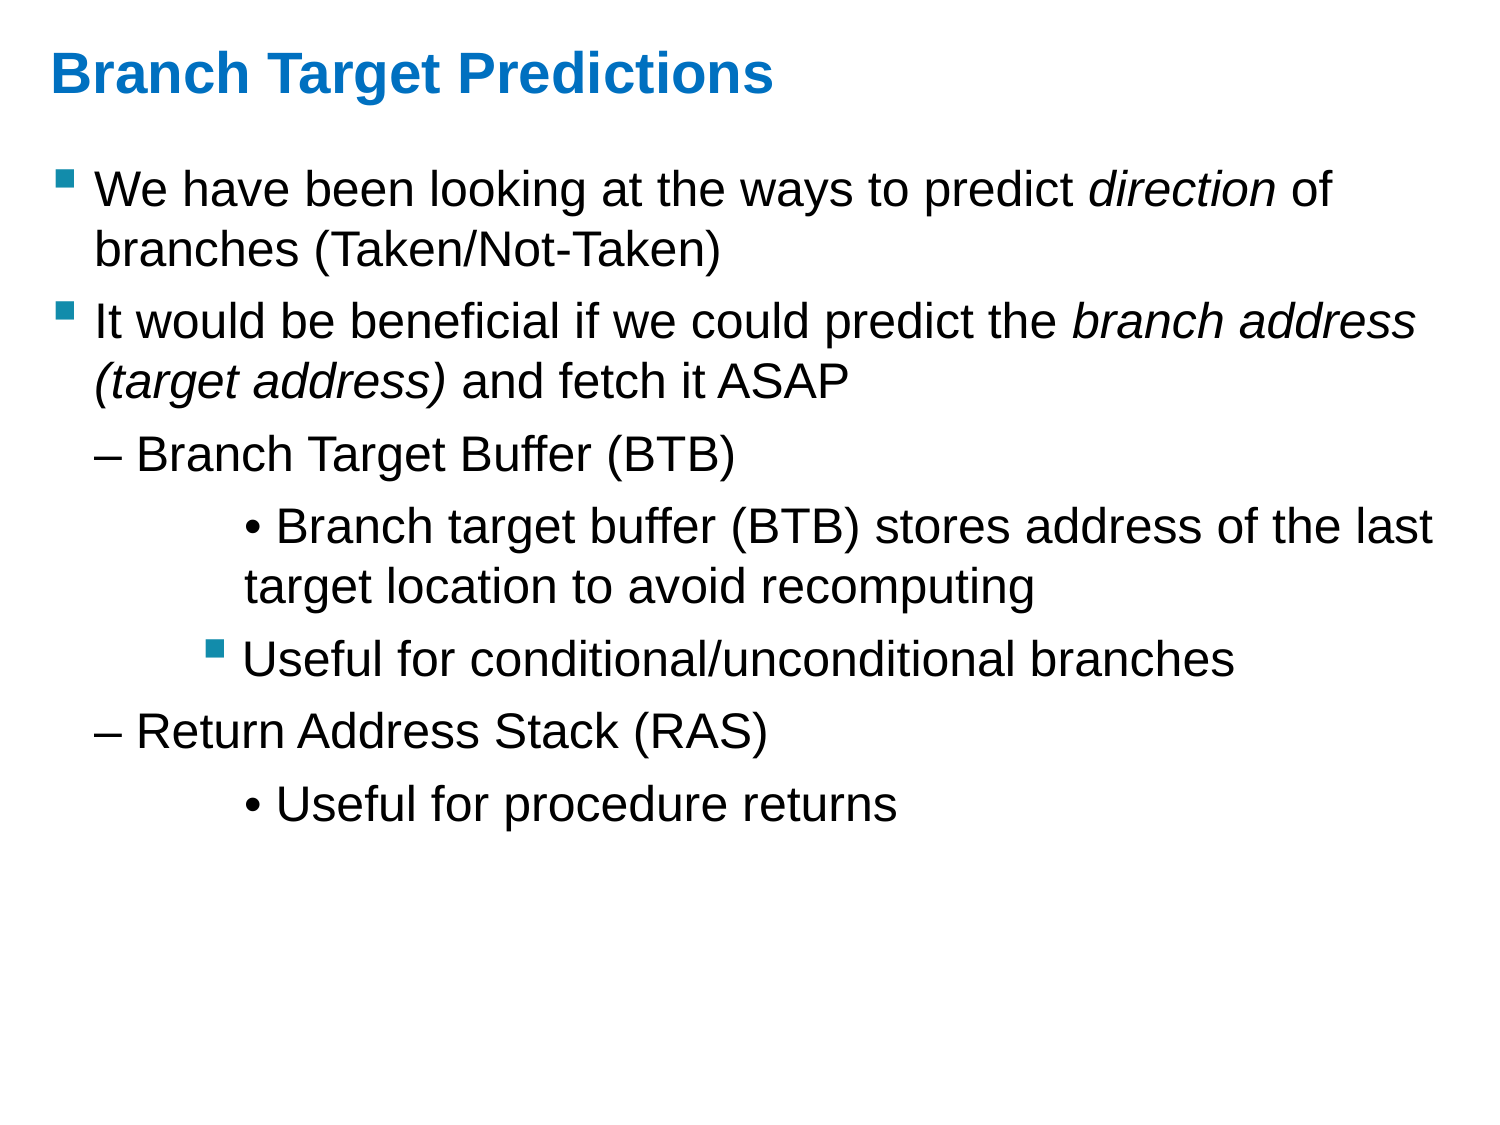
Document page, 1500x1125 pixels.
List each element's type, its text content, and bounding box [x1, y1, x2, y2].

list We have been looking at the ways to predict direction of branches (Taken/Not-Taken) It would be beneficial if we could predict the branch address (target address) and fetch it ASAP – Branch Target Buffer (BTB) • Branch target buffer (BTB) stores address of the last target location to avoid recomputing Useful for conditional/unconditional branches – Return Address Stack (RAS) • Useful for procedure returns [35, 148, 1476, 1047]
title Branch Target Predictions [35, 1, 1476, 139]
